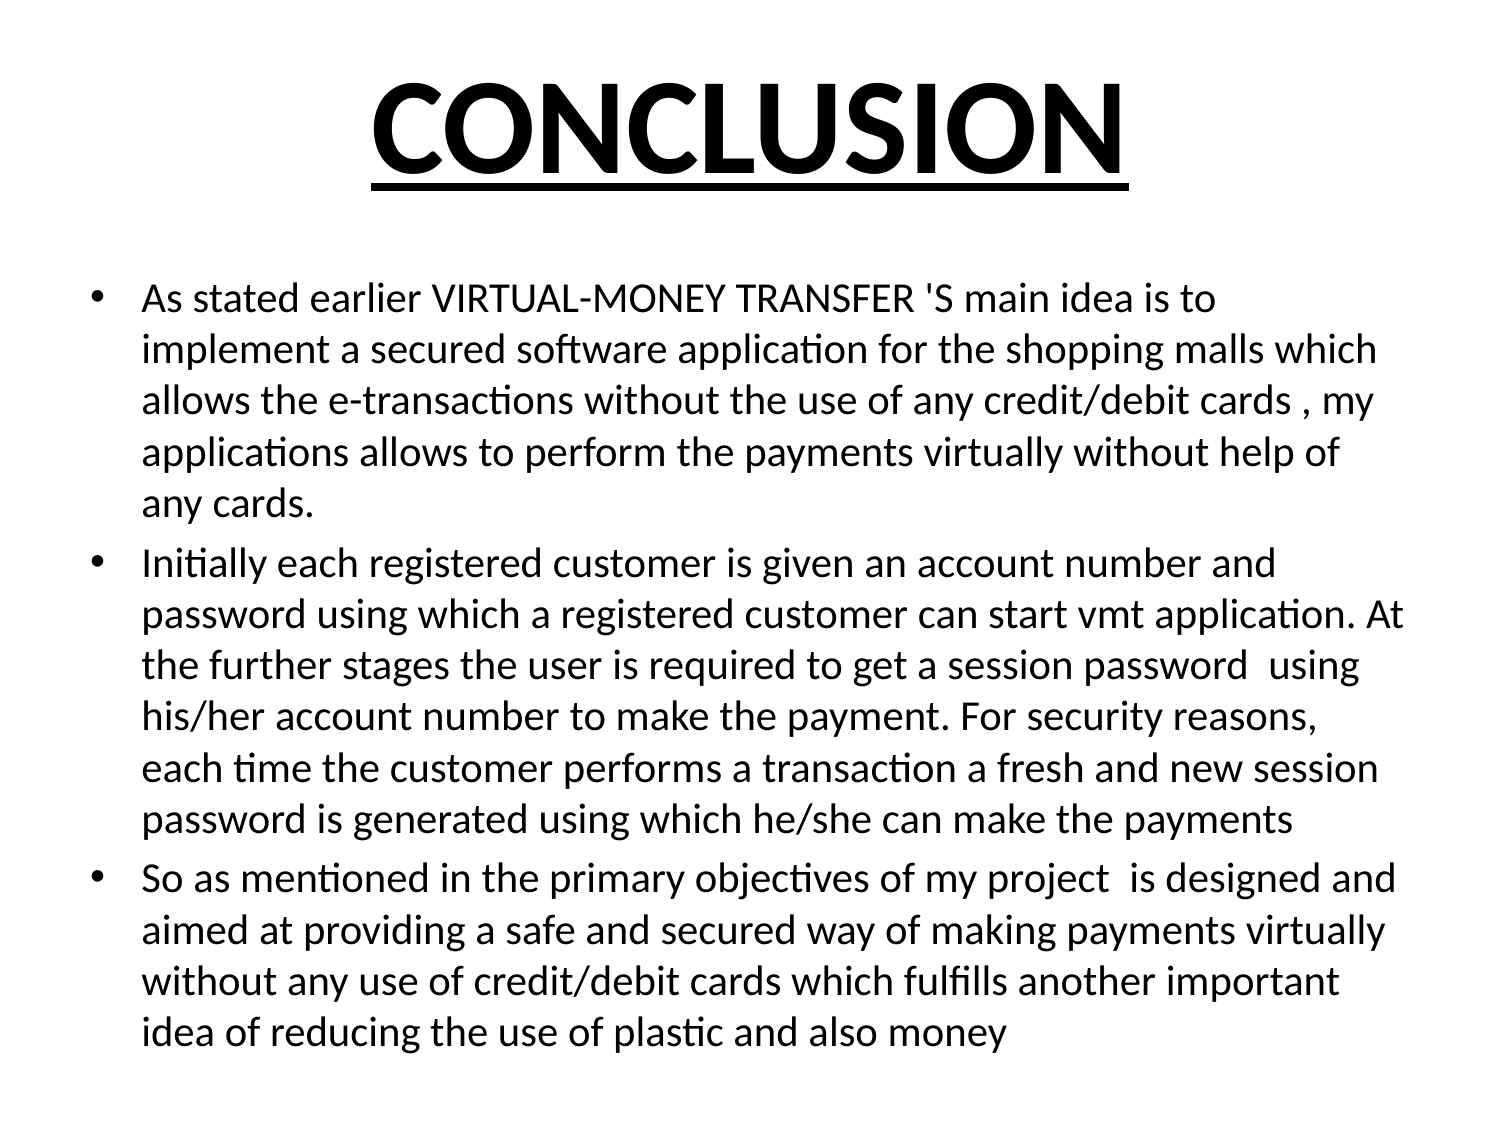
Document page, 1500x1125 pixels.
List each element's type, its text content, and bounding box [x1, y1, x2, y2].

list As stated earlier VIRTUAL-MONEY TRANSFER 'S main idea is to implement a secured software application for the shopping malls which allows the e-transactions without the use of any credit/debit cards , my applications allows to perform the payments virtually without help of any cards. Initially each registered customer is given an account number and password using which a registered customer can start vmt application. At the further stages the user is required to get a session password using his/her account number to make the payment. For security reasons, each time the customer performs a transaction a fresh and new session password is generated using which he/she can make the payments So as mentioned in the primary objectives of my project is designed and aimed at providing a safe and secured way of making payments virtually without any use of credit/debit cards which fulfills another important idea of reducing the use of plastic and also money [75, 262, 1425, 1088]
title CONCLUSION [75, 24, 1425, 213]
